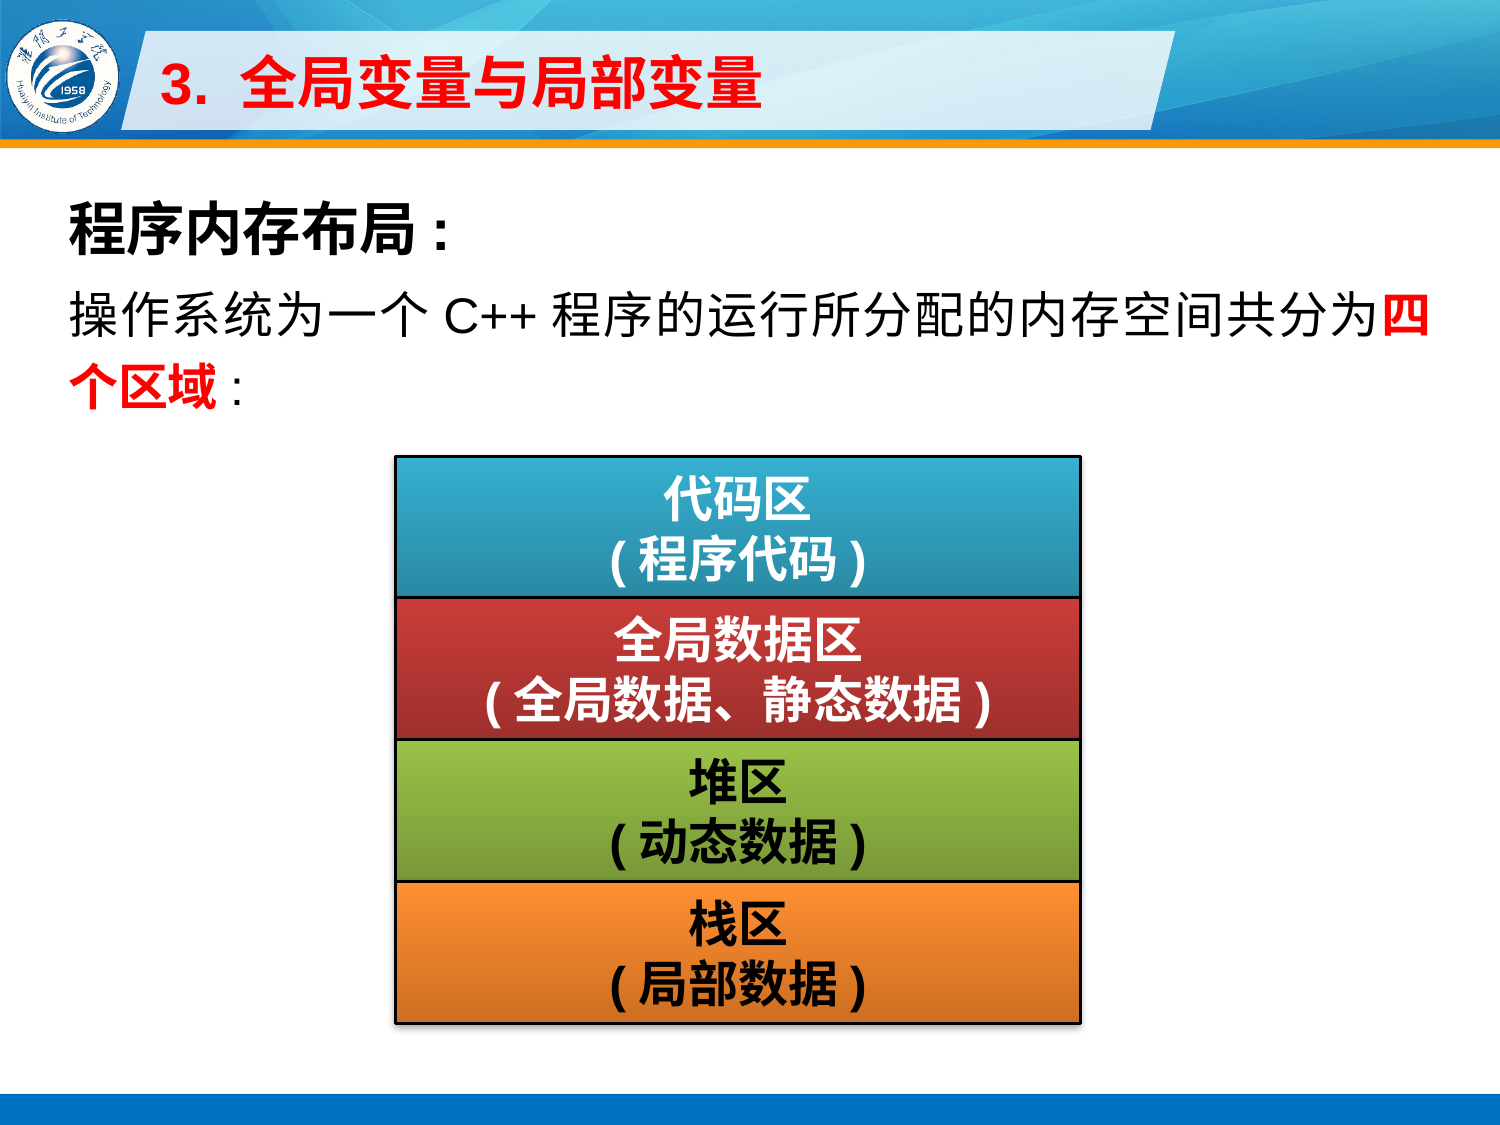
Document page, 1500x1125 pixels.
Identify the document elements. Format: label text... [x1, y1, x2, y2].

text_box 堆区 (动态数据) [395, 739, 1081, 880]
title 3. 全局变量与局部变量 [145, 39, 1176, 123]
list 程序内存布局: 操作系统为一个C++程序的运行所分配的内存空间共分为四个区域: [53, 170, 1447, 1069]
text_box 栈区 (局部数据) [395, 881, 1081, 1024]
text_box 代码区 (程序代码) [395, 455, 1081, 597]
text_box 全局数据区 (全局数据、静态数据) [395, 597, 1081, 739]
picture [0, 0, 1500, 139]
